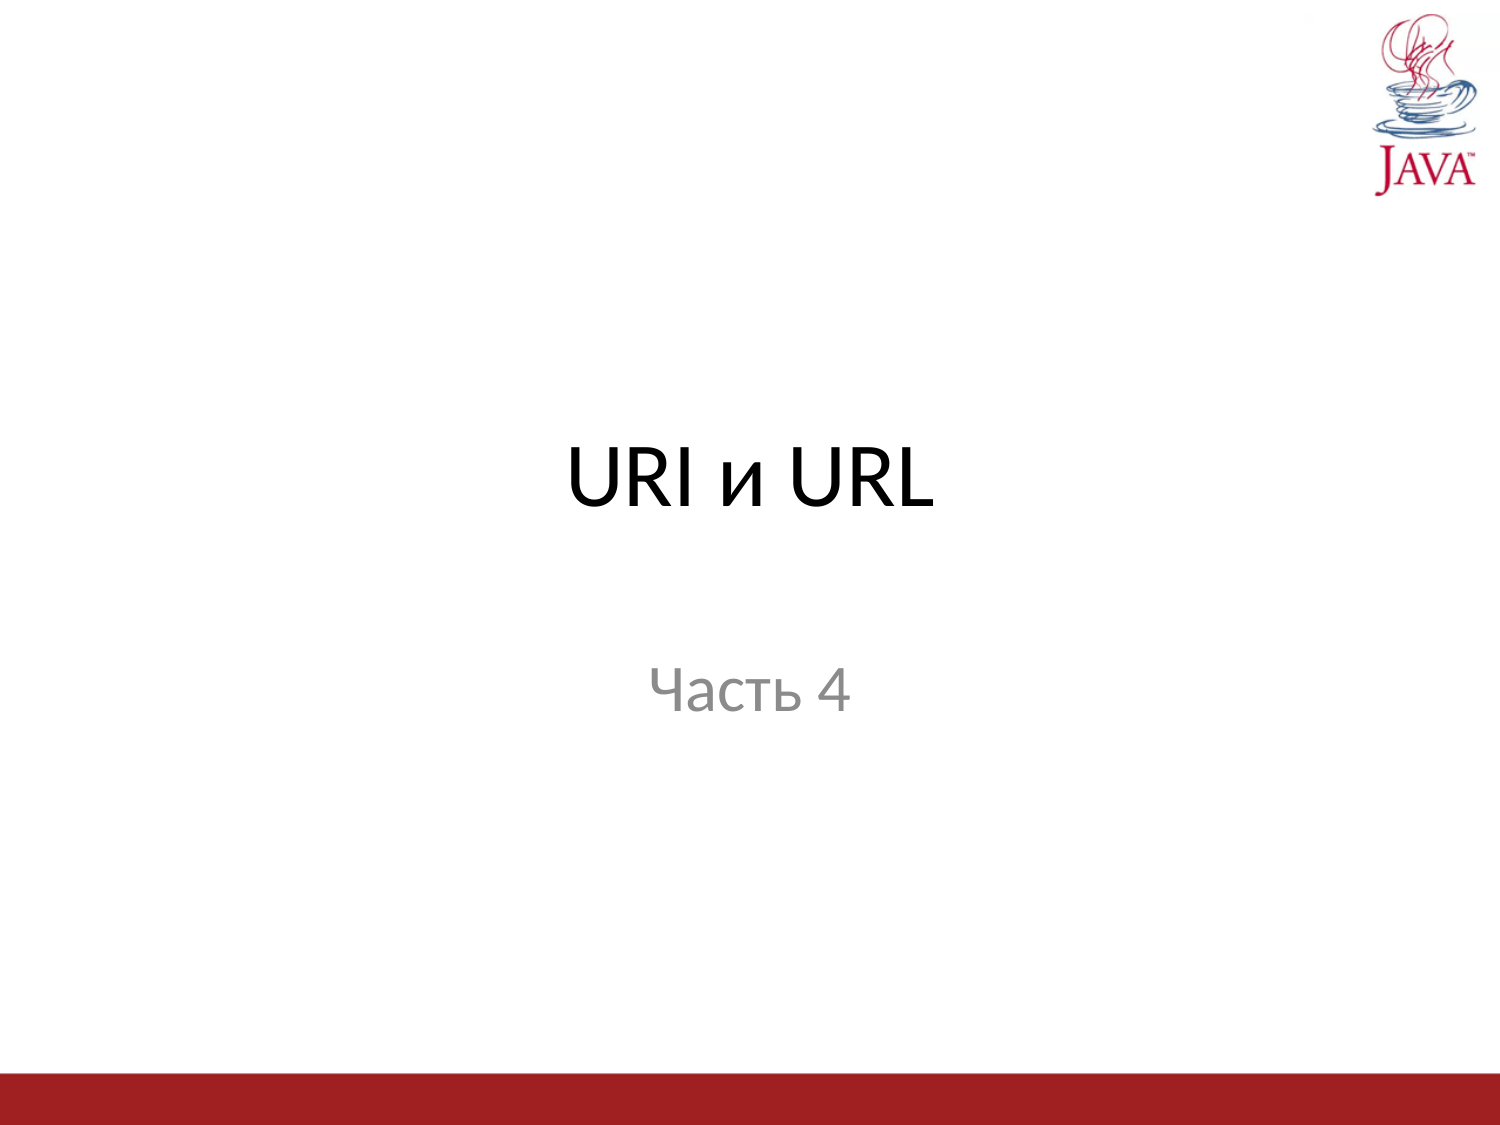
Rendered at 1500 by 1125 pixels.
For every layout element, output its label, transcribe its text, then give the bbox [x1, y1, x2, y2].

picture [0, 0, 1500, 1125]
title URI и URL [112, 349, 1388, 591]
subtitle Часть 4 [225, 637, 1275, 925]
